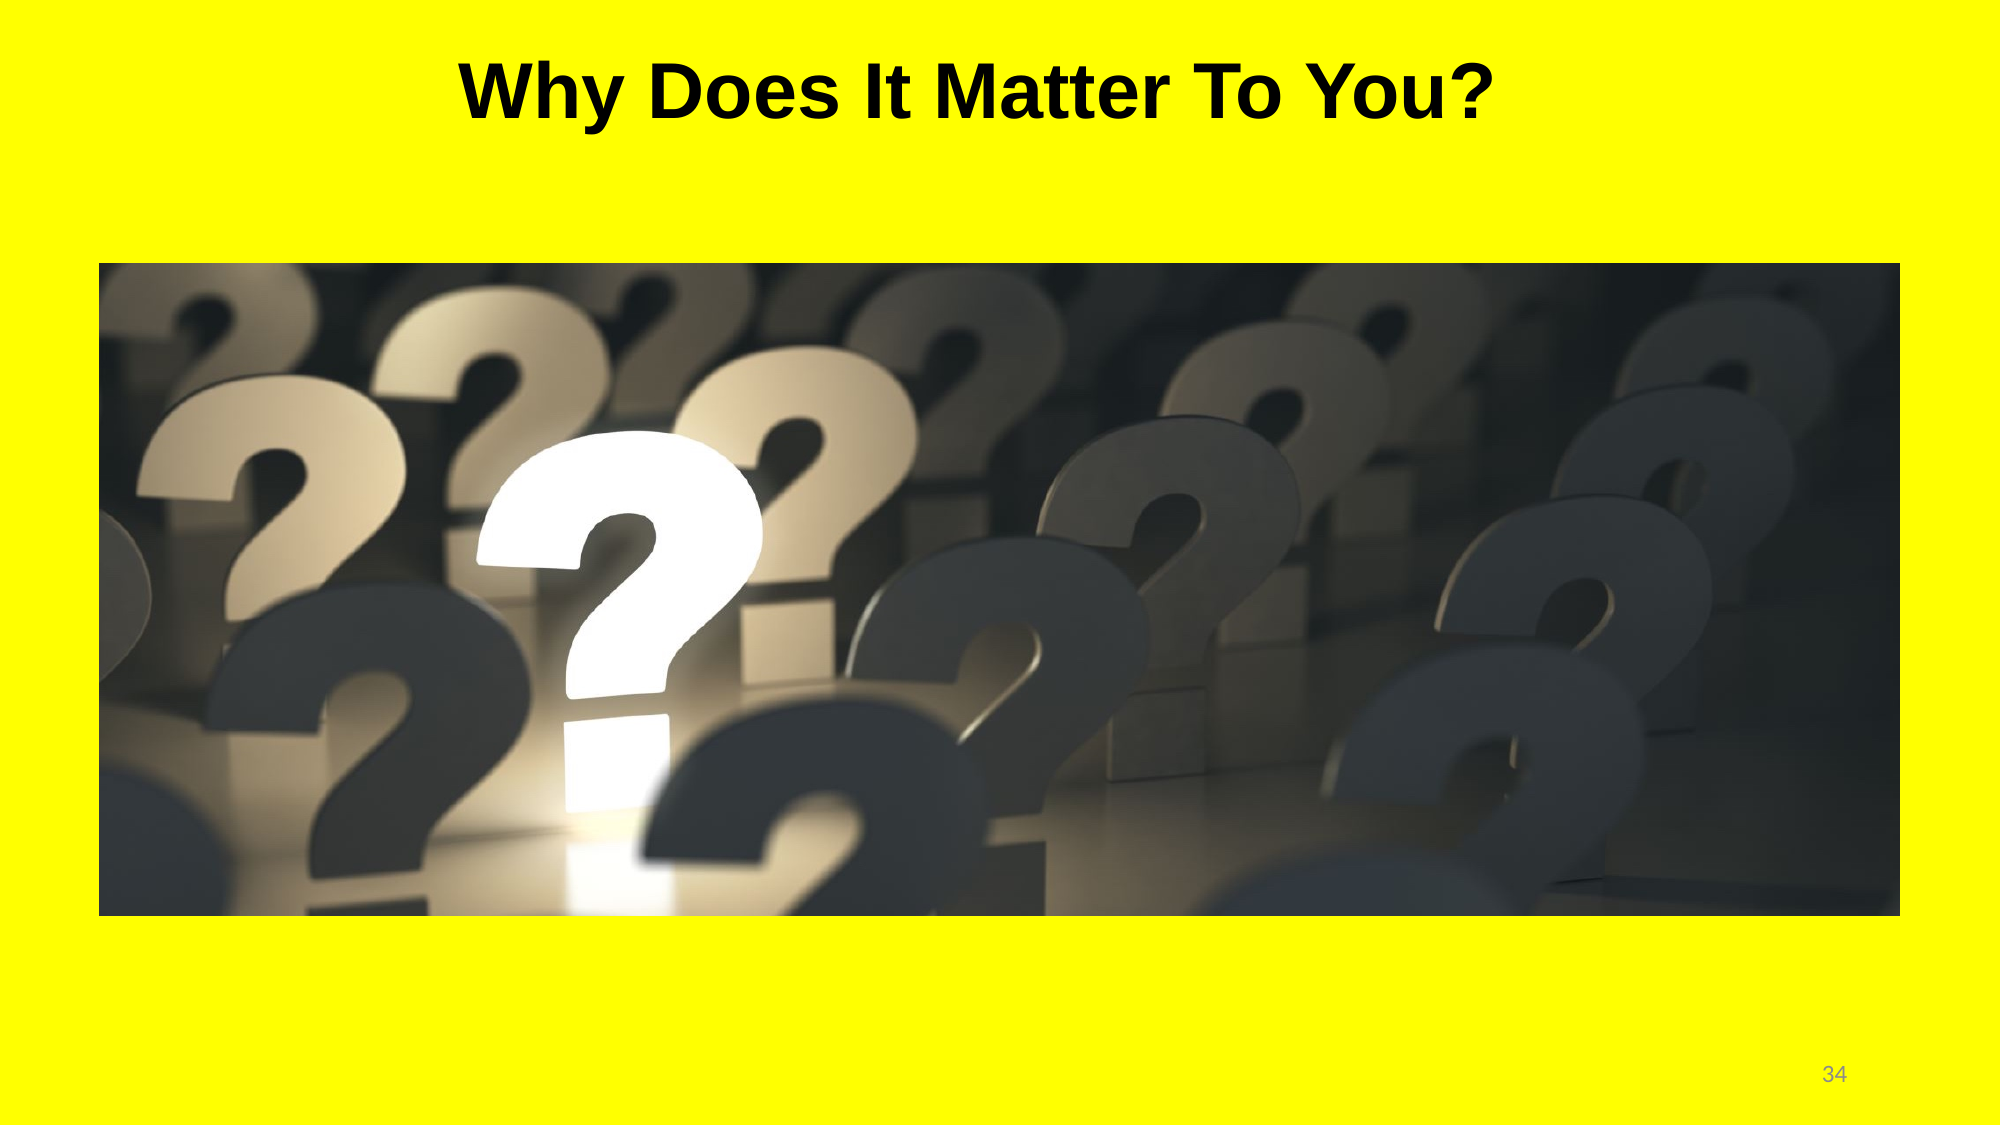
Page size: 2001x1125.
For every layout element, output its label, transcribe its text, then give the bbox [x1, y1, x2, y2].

slide_number 34 [1412, 1042, 1863, 1103]
title Why Does It Matter To You? [238, 43, 1718, 192]
picture [99, 263, 1900, 916]
